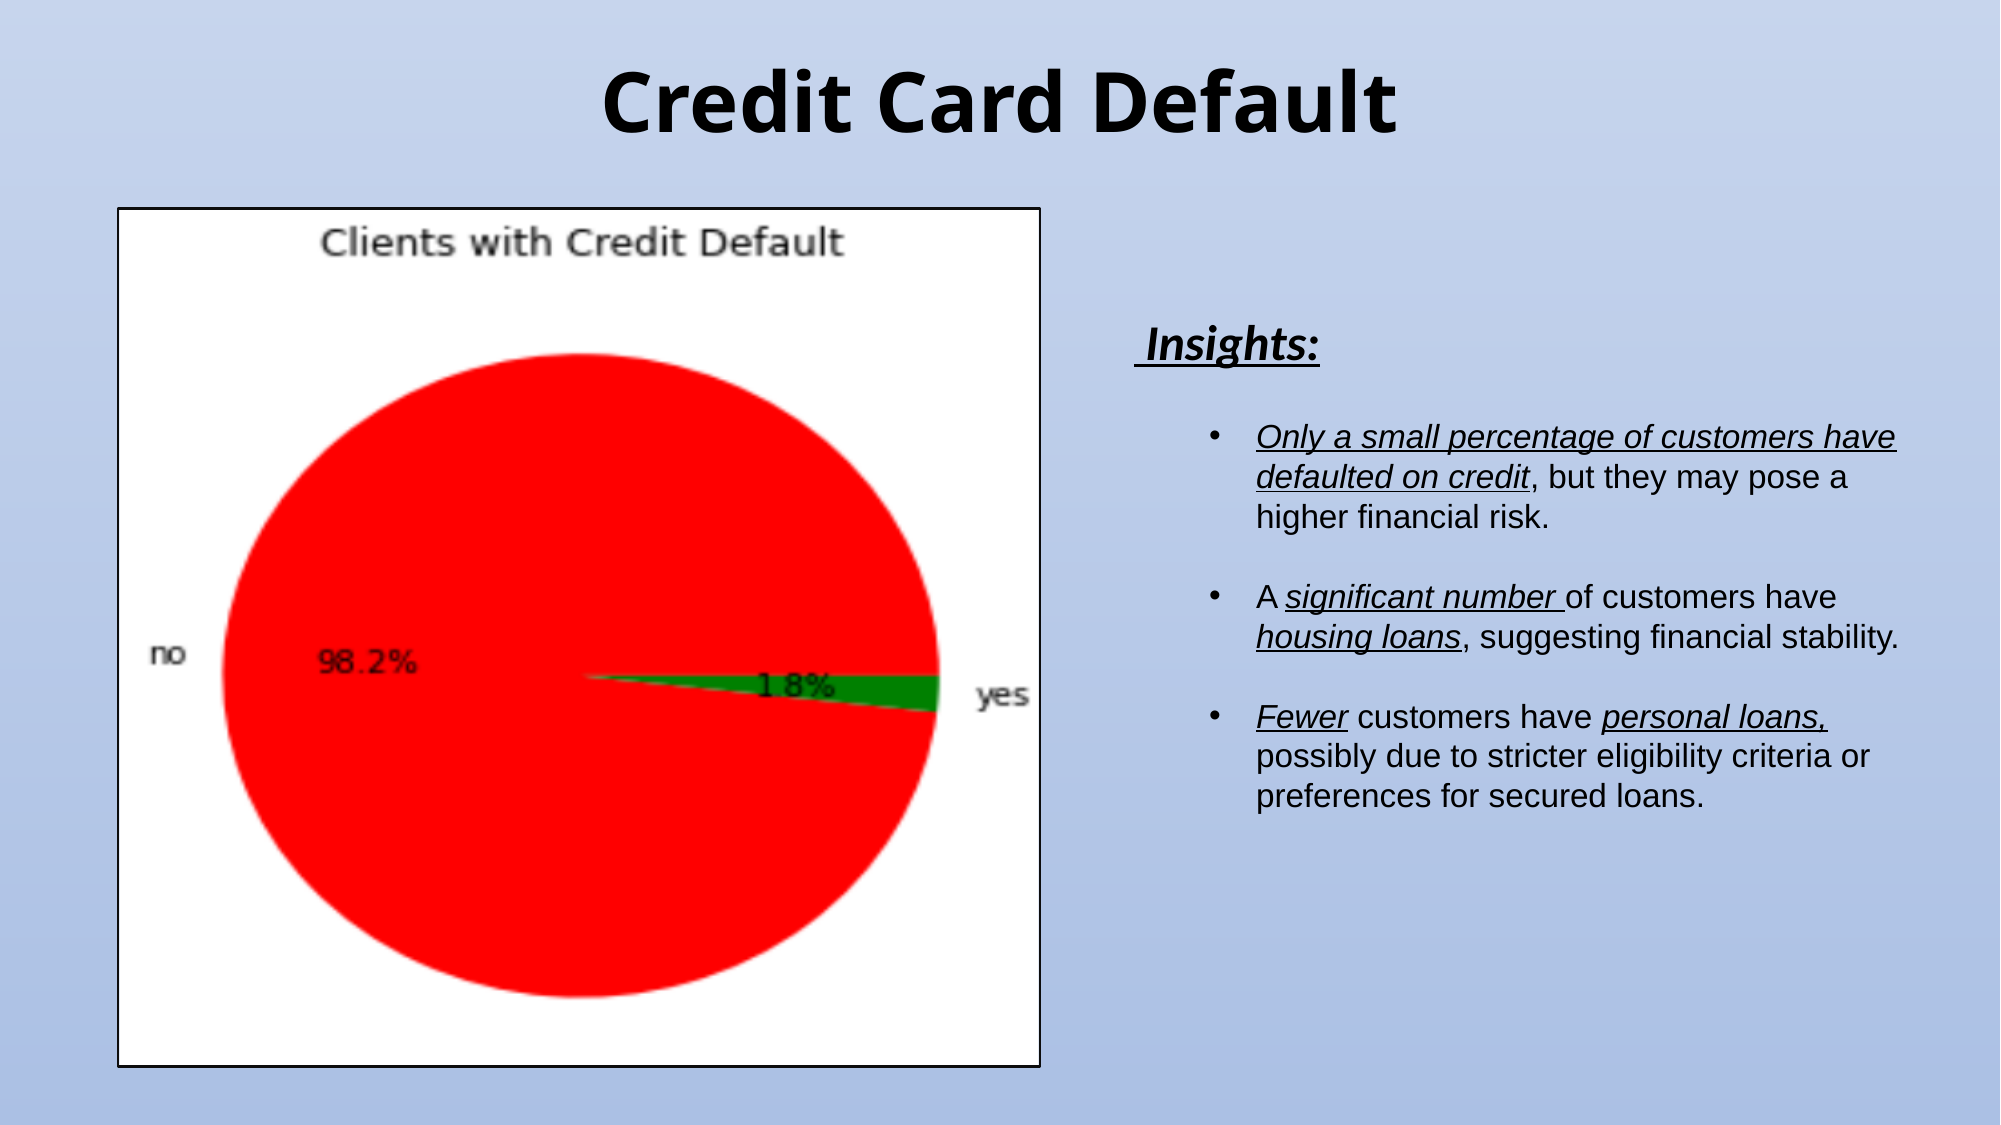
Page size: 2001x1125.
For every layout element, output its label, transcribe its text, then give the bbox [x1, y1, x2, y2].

text_box Credit Card Default [0, 41, 2000, 157]
picture [119, 209, 1039, 1066]
text_box Insights: Only a small percentage of customers have defaulted on credit, but they may pose a higher financial risk. A significant number of customers have housing loans, suggesting financial stability. Fewer customers have personal loans, possibly due to stricter eligibility criteria or preferences for secured loans. [1119, 302, 1920, 867]
